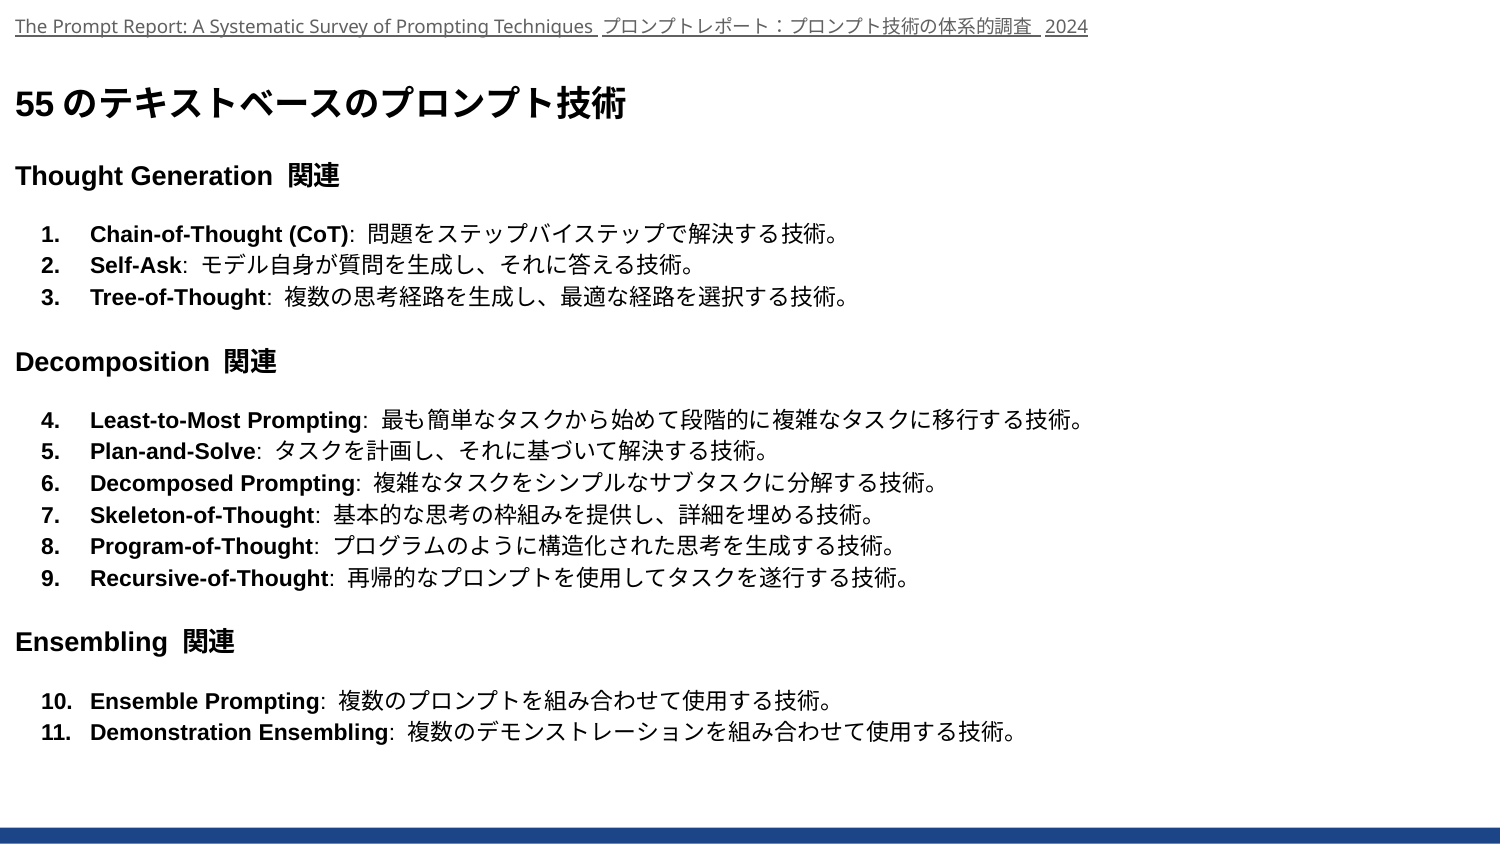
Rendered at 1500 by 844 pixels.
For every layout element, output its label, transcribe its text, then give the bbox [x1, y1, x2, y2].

list The Prompt Report: A Systematic Survey of Prompting Techniques プロンプトレポート：プロンプト技術の体系的調査 2024 55のテキストベースのプロンプト技術 Thought Generation 関連 Chain-of-Thought (CoT): 問題をステップバイステップで解決する技術。 Self-Ask: モデル自身が質問を生成し、それに答える技術。 Tree-of-Thought: 複数の思考経路を生成し、最適な経路を選択する技術。 Decomposition 関連 Least-to-Most Prompting: 最も簡単なタスクから始めて段階的に複雑なタスクに移行する技術。 Plan-and-Solve: タスクを計画し、それに基づいて解決する技術。 Decomposed Prompting: 複雑なタスクをシンプルなサブタスクに分解する技術。 Skeleton-of-Thought: 基本的な思考の枠組みを提供し、詳細を埋める技術。 Program-of-Thought: プログラムのように構造化された思考を生成する技術。 Recursive-of-Thought: 再帰的なプロンプトを使用してタスクを遂行する技術。 Ensembling 関連 Ensemble Prompting: 複数のプロンプトを組み合わせて使用する技術。 Demonstration Ensembling: 複数のデモンストレーションを組み合わせて使用する技術。 [0, 0, 1500, 829]
